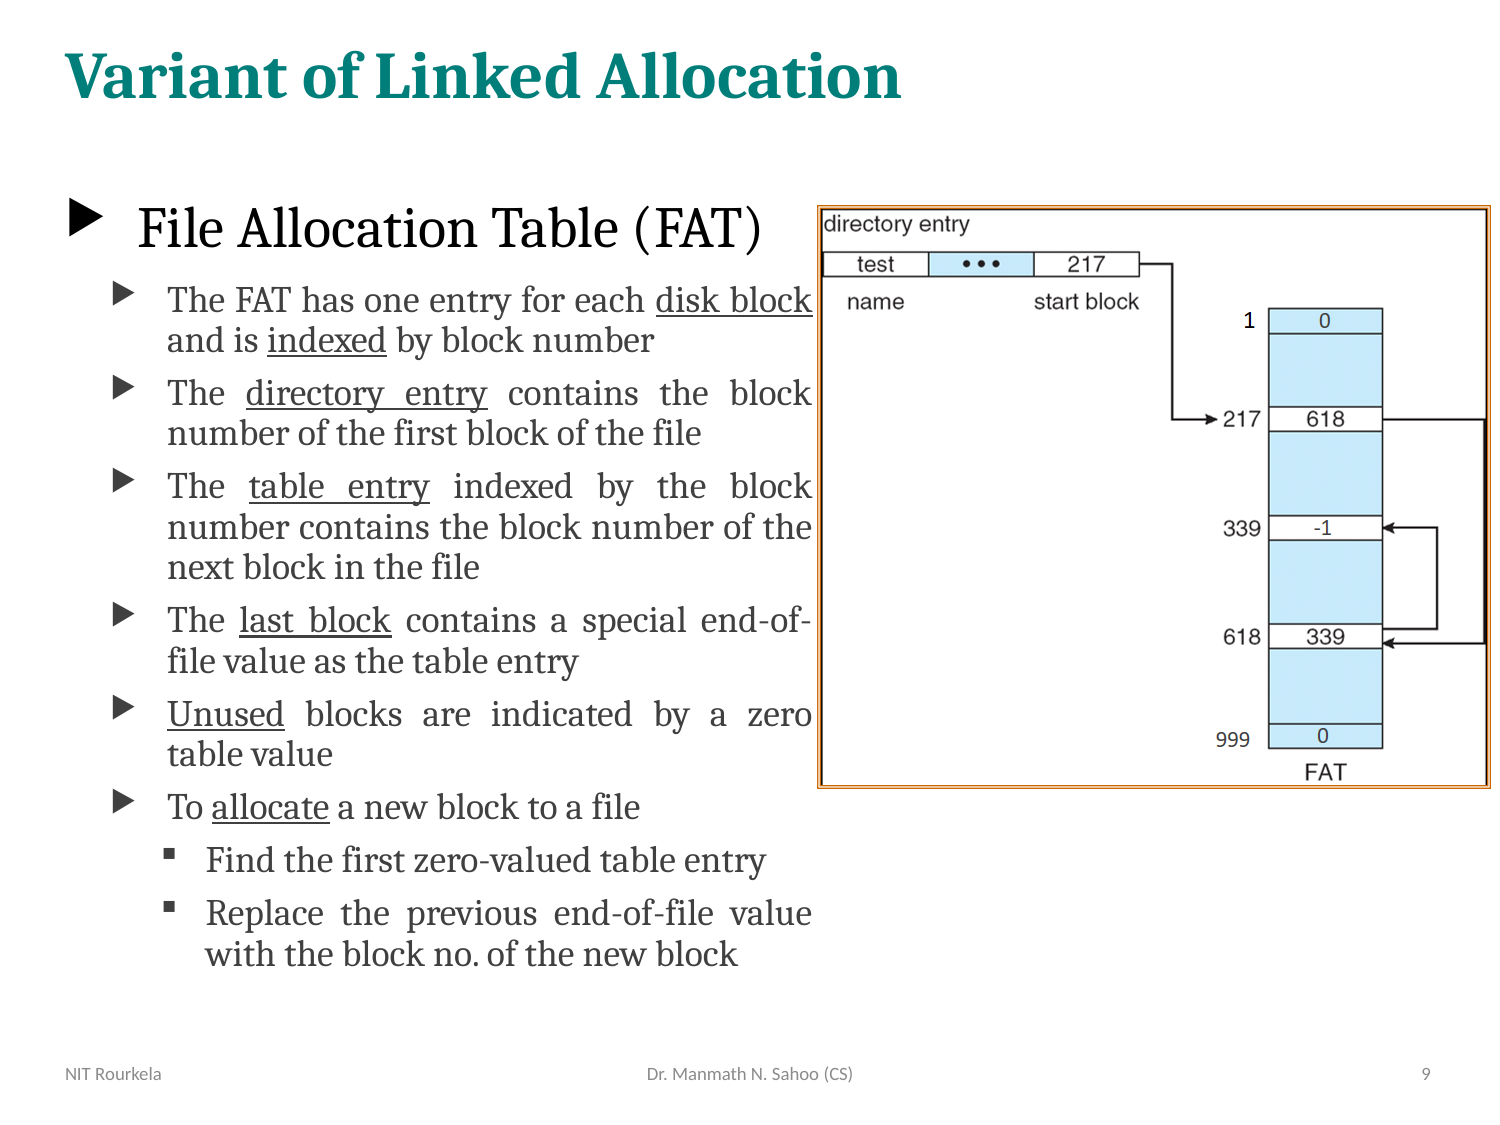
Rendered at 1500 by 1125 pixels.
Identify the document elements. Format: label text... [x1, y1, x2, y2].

slide_number 9 [1089, 1042, 1446, 1103]
footer Dr. Manmath N. Sahoo (CS) [496, 1042, 1004, 1103]
slide_number NIT Rourkela [50, 1042, 441, 1103]
picture [812, 195, 1496, 798]
title Variant of Linked Allocation [50, 5, 1446, 149]
list File Allocation Table (FAT) The FAT has one entry for each disk block and is indexed by block number The directory entry contains the block number of the first block of the file The table entry indexed by the block number contains the block number of the next block in the file The last block contains a special end-of-file value as the table entry Unused blocks are indicated by a zero table value To allocate a new block to a file Find the first zero-valued table entry Replace the previous end-of-file value with the block no. of the new block [50, 167, 828, 1014]
